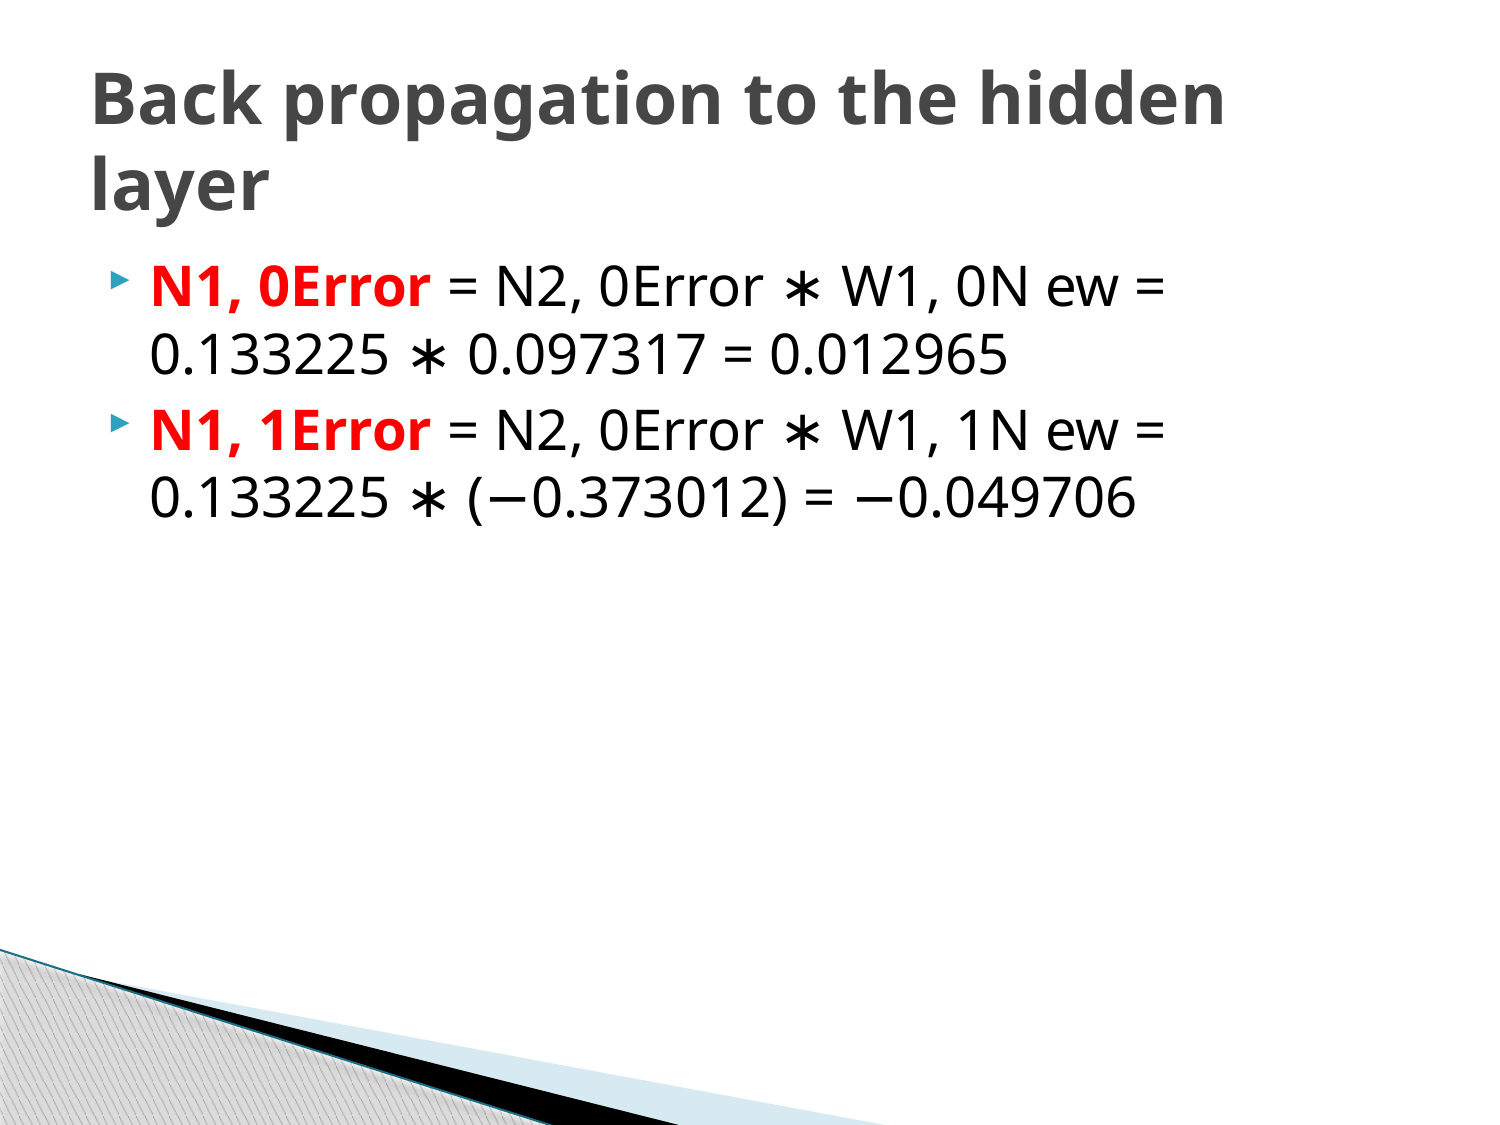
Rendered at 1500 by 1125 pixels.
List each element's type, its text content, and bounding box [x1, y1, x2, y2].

list N1, 0Error = N2, 0Error ∗ W1, 0N ew = 0.133225 ∗ 0.097317 = 0.012965 N1, 1Error = N2, 0Error ∗ W1, 1N ew = 0.133225 ∗ (−0.373012) = −0.049706 [75, 243, 1425, 986]
title Back propagation to the hidden layer [75, 45, 1425, 233]
